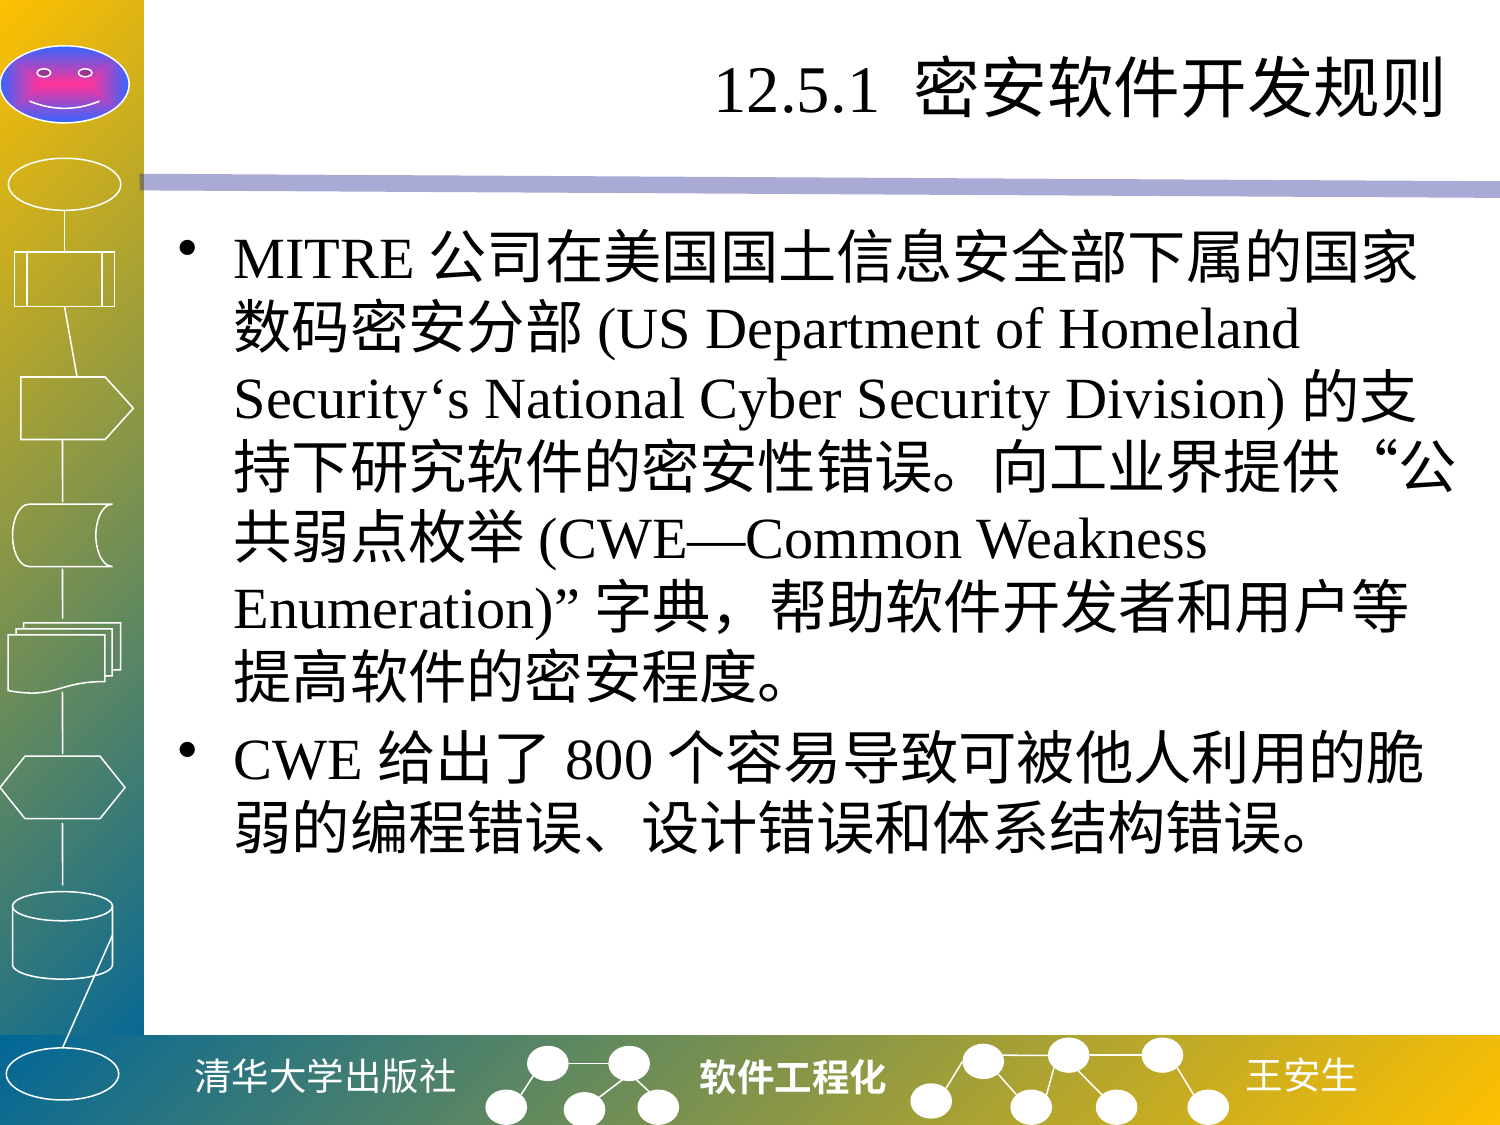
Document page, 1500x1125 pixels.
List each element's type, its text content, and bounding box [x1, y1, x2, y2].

list MITRE公司在美国国土信息安全部下属的国家数码密安分部(US Department of Homeland Security‘s National Cyber Security Division)的支持下研究软件的密安性错误。向工业界提供“公共弱点枚举(CWE—Common Weakness Enumeration)”字典，帮助软件开发者和用户等提高软件的密安程度。 CWE给出了800个容易导致可被他人利用的脆弱的编程错误、设计错误和体系结构错误。 [162, 212, 1476, 1017]
title 12.5.1 密安软件开发规则 [187, 24, 1463, 147]
